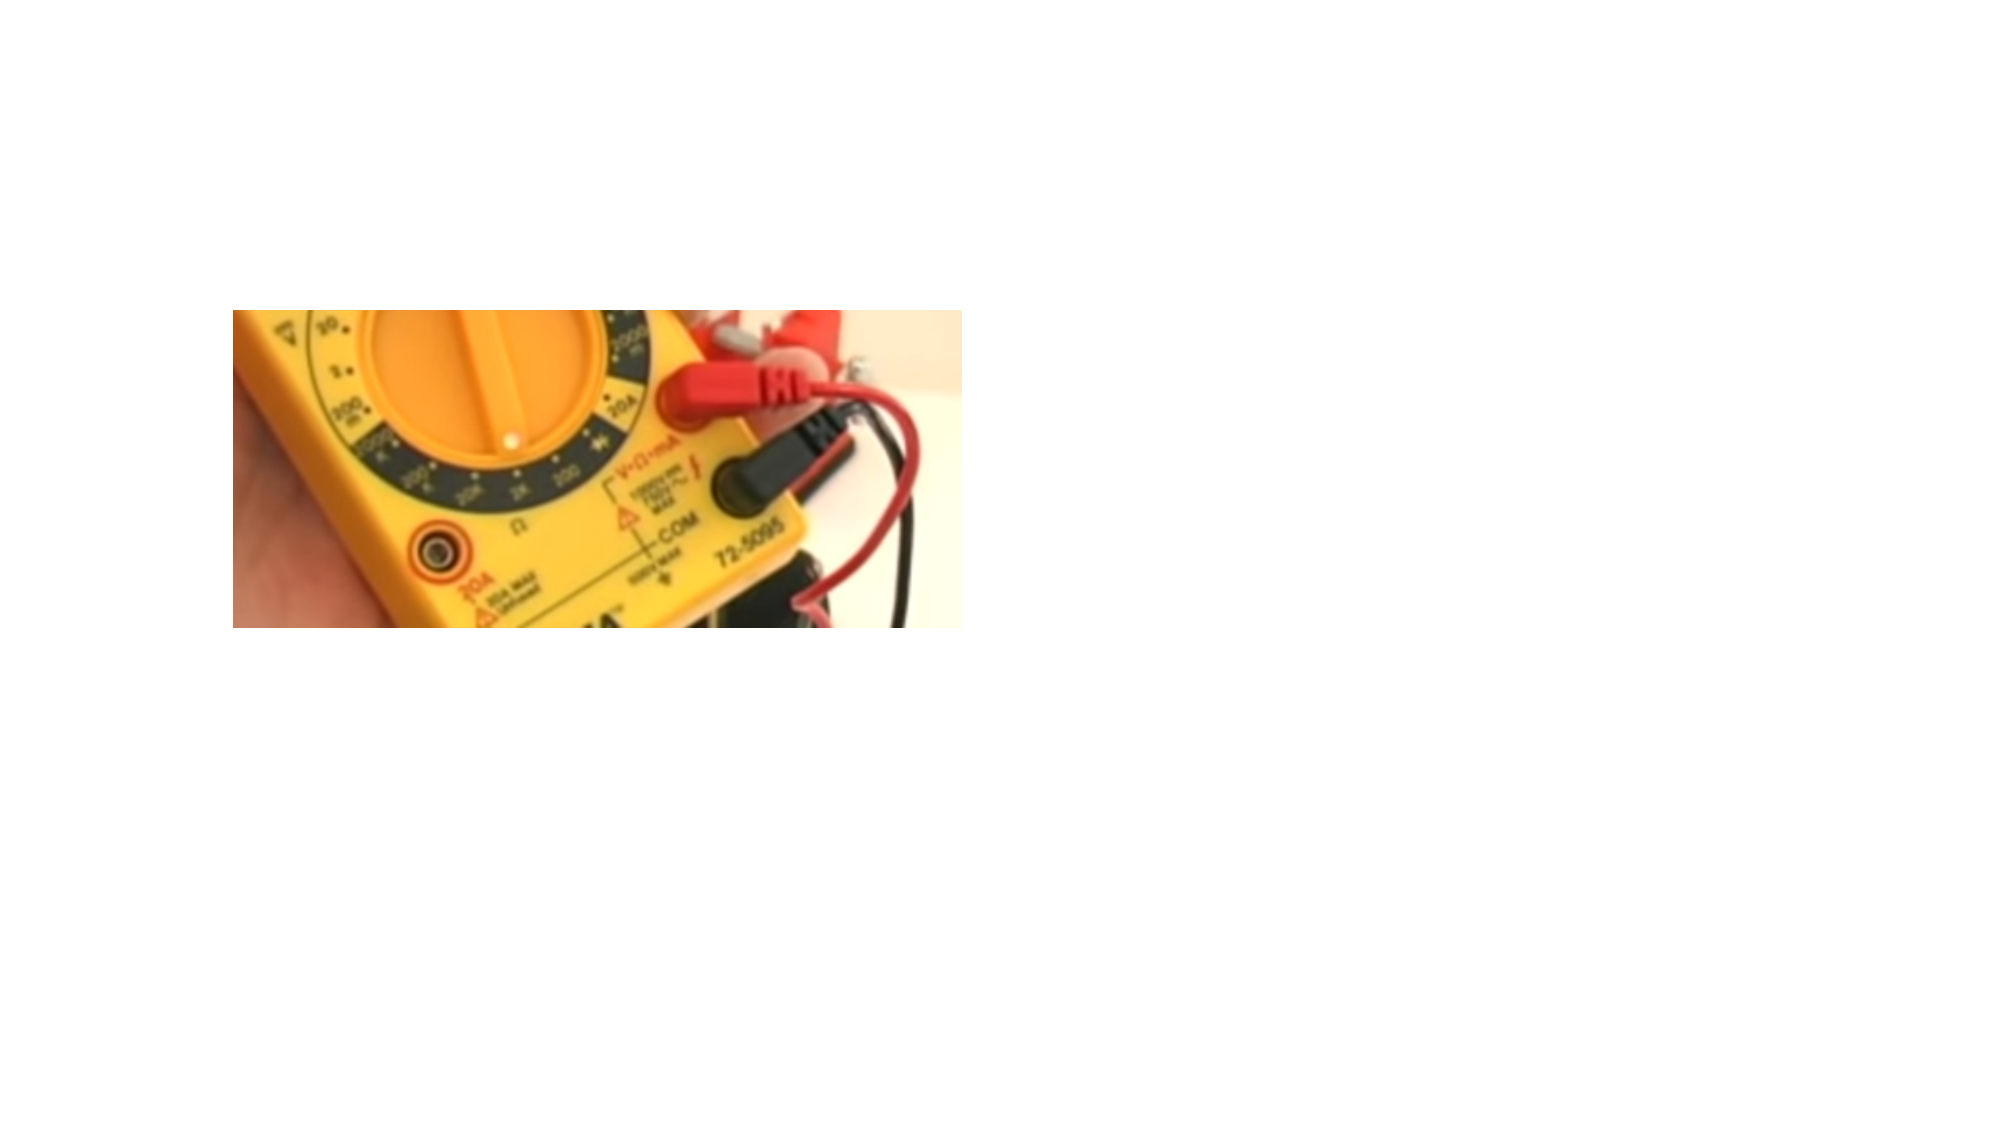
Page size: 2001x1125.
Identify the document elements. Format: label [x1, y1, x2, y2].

list [233, 310, 962, 628]
